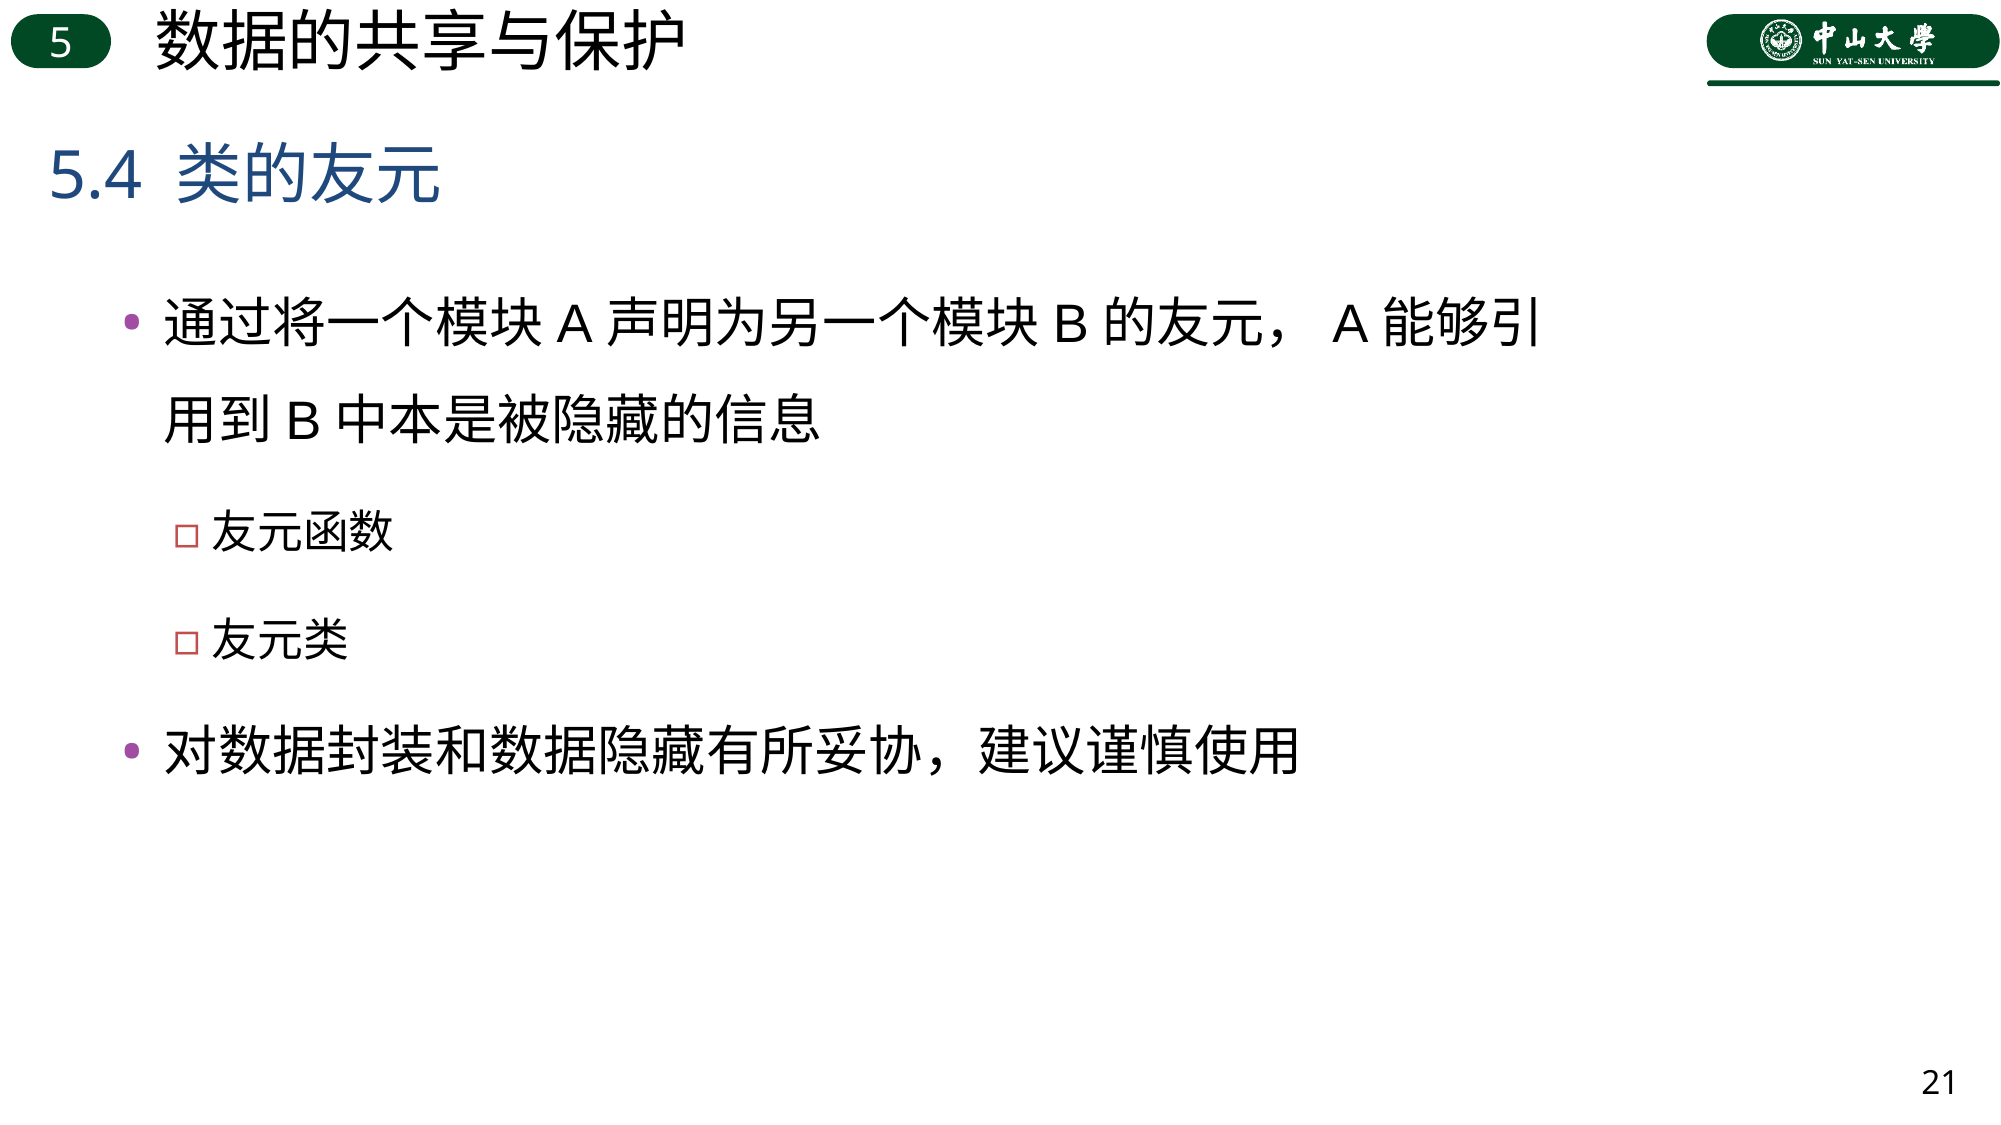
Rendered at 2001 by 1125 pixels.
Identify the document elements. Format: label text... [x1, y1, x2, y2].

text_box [1706, 14, 2000, 87]
picture [1749, 8, 1957, 82]
text_box 通过将一个模块A声明为另一个模块B的友元，A能够引用到B中本是被隐藏的信息 友元函数 友元类 对数据封装和数据隐藏有所妥协，建议谨慎使用 [89, 247, 1609, 1016]
slide_number 21 [1901, 1053, 1975, 1114]
text_box 数据的共享与保护 [139, 0, 704, 87]
text_box 5 [9, 13, 113, 70]
title 5.4 类的友元 [33, 128, 760, 225]
